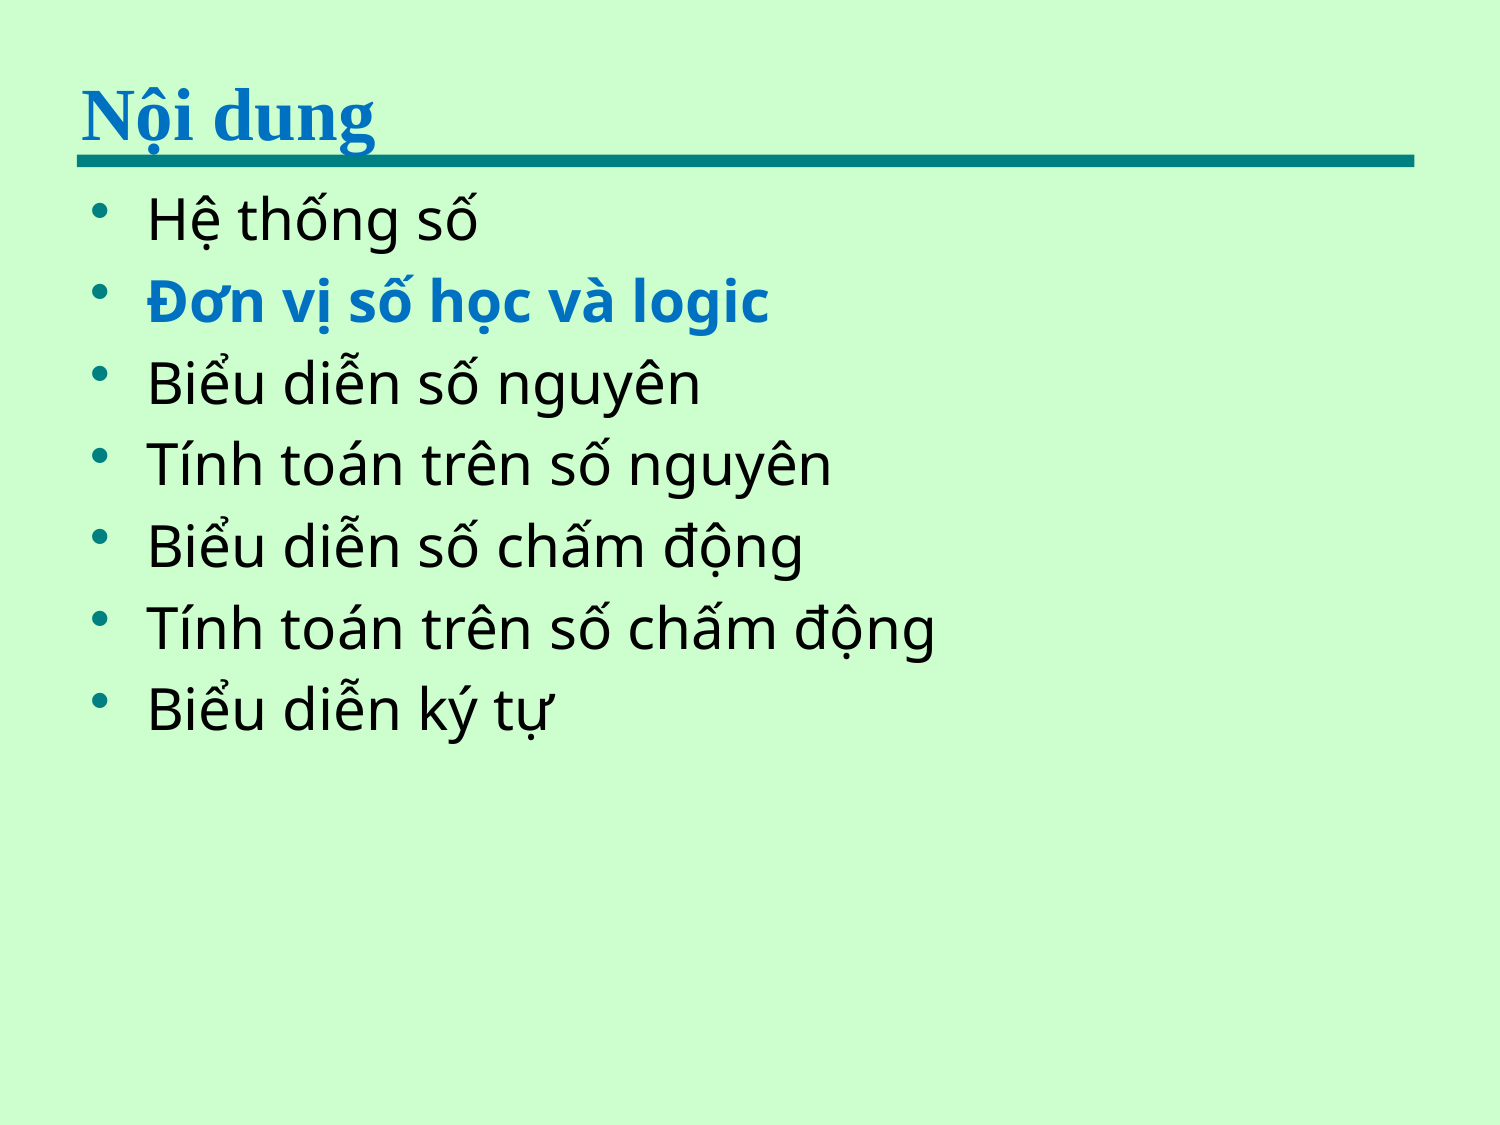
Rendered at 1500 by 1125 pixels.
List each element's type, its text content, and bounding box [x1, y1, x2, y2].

list Hệ thống số Đơn vị số học và logic Biểu diễn số nguyên Tính toán trên số nguyên Biểu diễn số chấm động Tính toán trên số chấm động Biểu diễn ký tự [75, 174, 1417, 1100]
title Nội dung [66, 24, 1413, 163]
